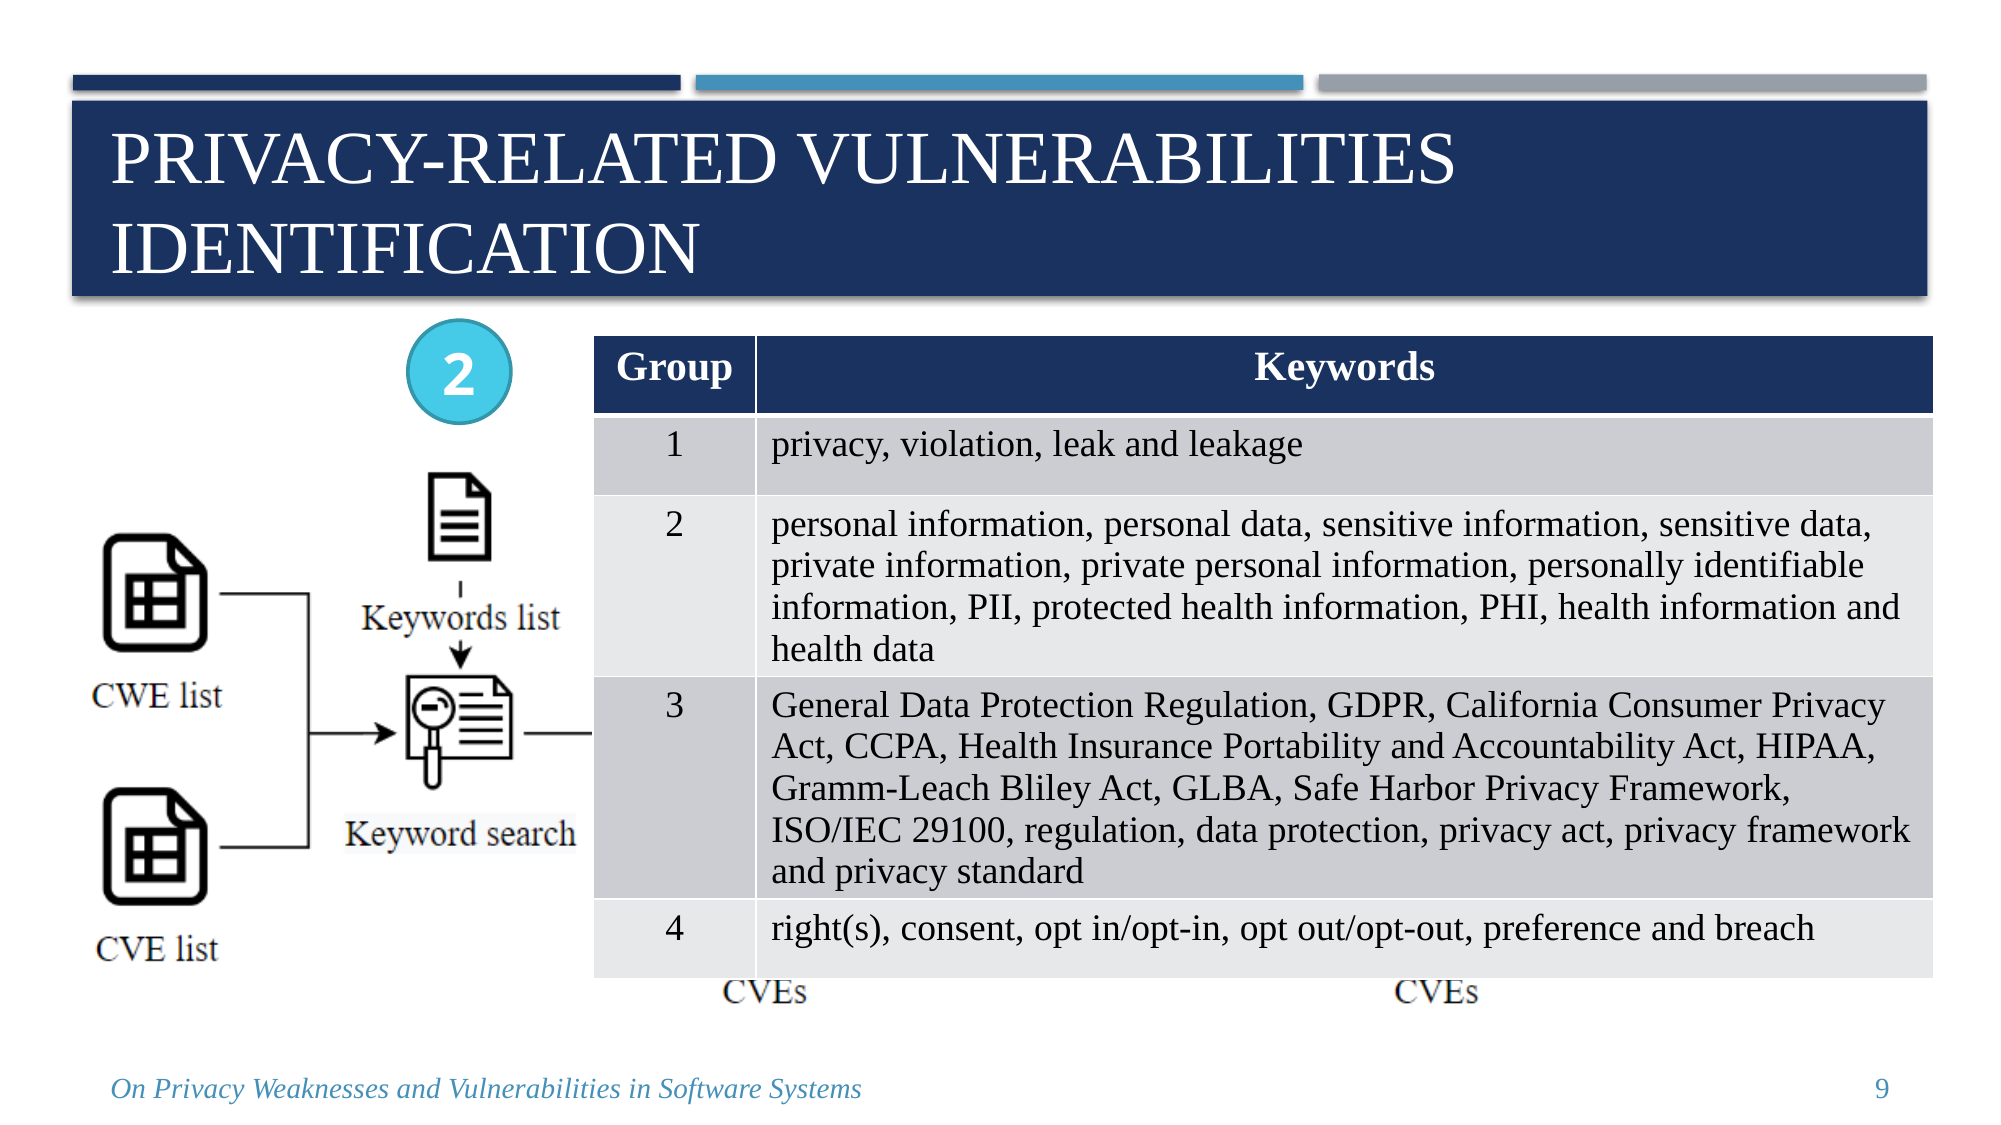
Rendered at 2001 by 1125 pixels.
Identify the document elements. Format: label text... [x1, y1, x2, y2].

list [36, 452, 1955, 1023]
table_cell 1 [594, 418, 755, 452]
text_box 2 [406, 318, 513, 426]
table_header Keywords [757, 336, 1933, 413]
slide_number 9 [1732, 1057, 1905, 1118]
table_cell privacy, violation, leak and leakage [757, 418, 1933, 452]
table_header Group [594, 336, 755, 413]
footer On Privacy Weaknesses and Vulnerabilities in Software Systems [95, 1057, 1230, 1118]
title Privacy-related vulnerabilities identification [95, 115, 1905, 282]
